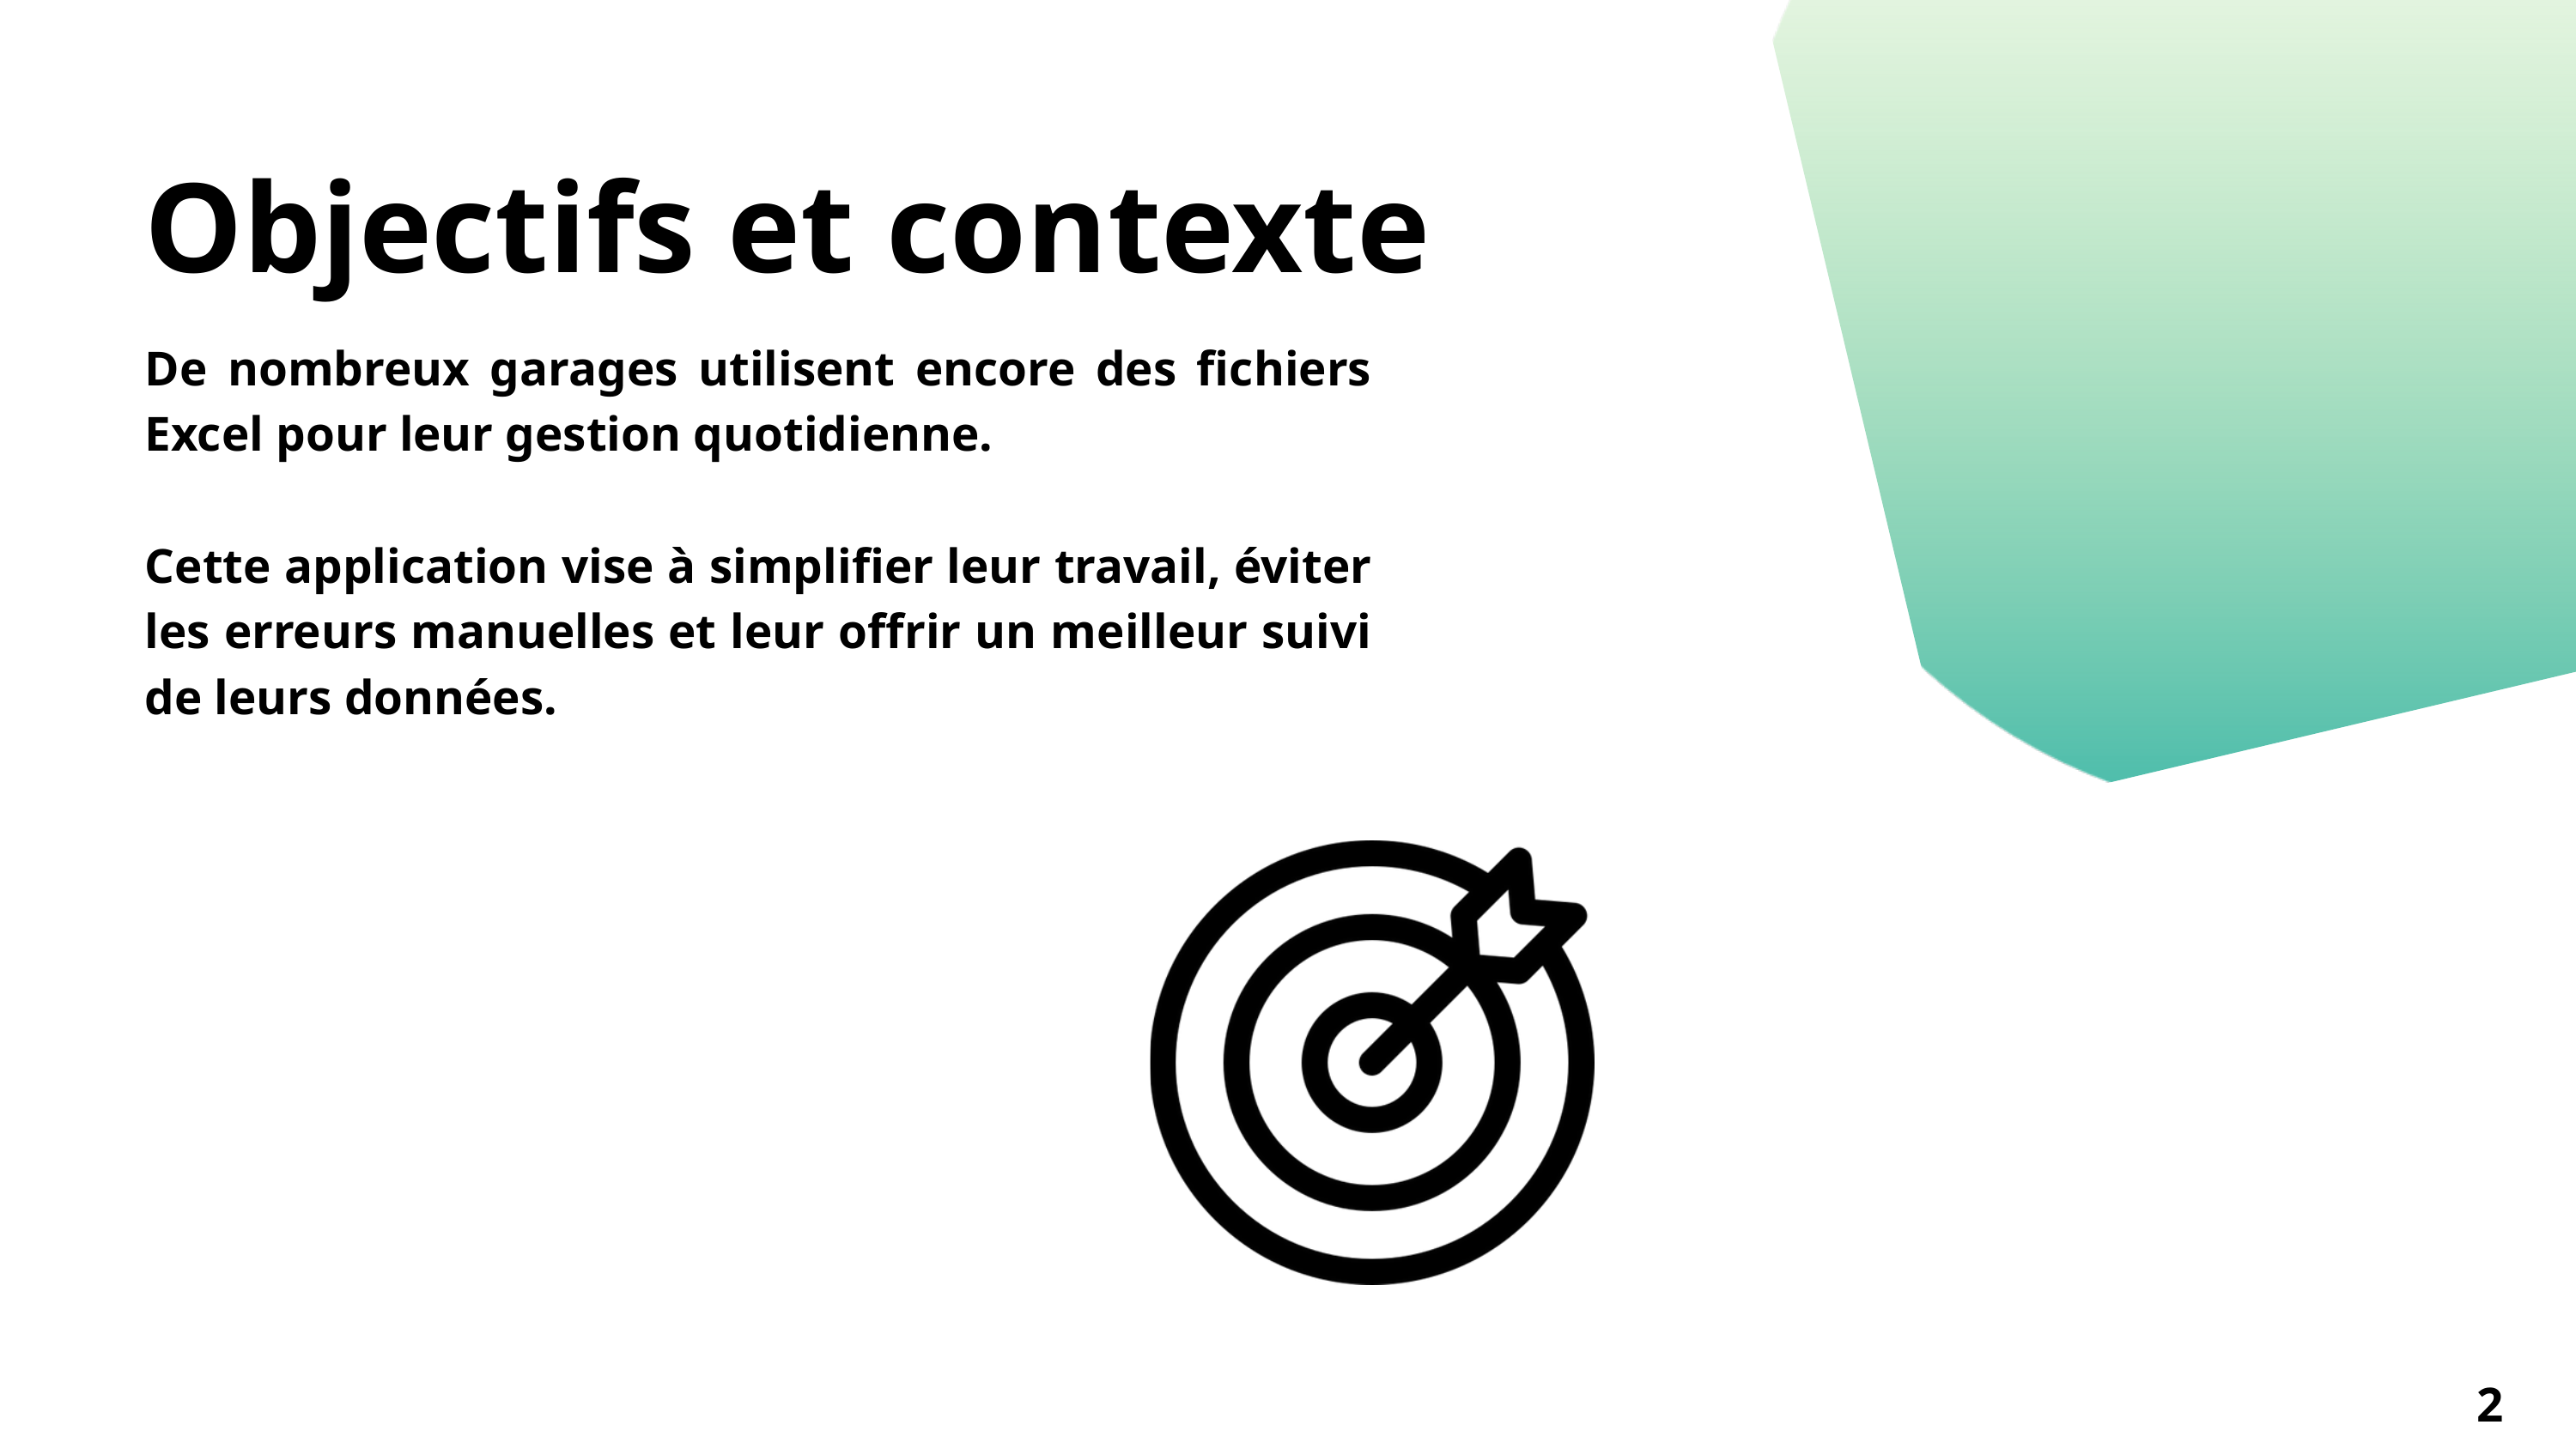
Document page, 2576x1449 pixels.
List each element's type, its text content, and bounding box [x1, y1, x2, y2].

text_box [1150, 840, 1595, 1285]
text_box Objectifs et contexte [144, 124, 1485, 298]
text_box [1763, 0, 2576, 819]
text_box De nombreux garages utilisent encore des fichiers Excel pour leur gestion quotidienne. Cette application vise à simplifier leur travail, éviter les erreurs manuelles et leur offrir un meilleur suivi de leurs données. [144, 329, 1373, 724]
text_box 2 [2476, 1365, 2552, 1431]
